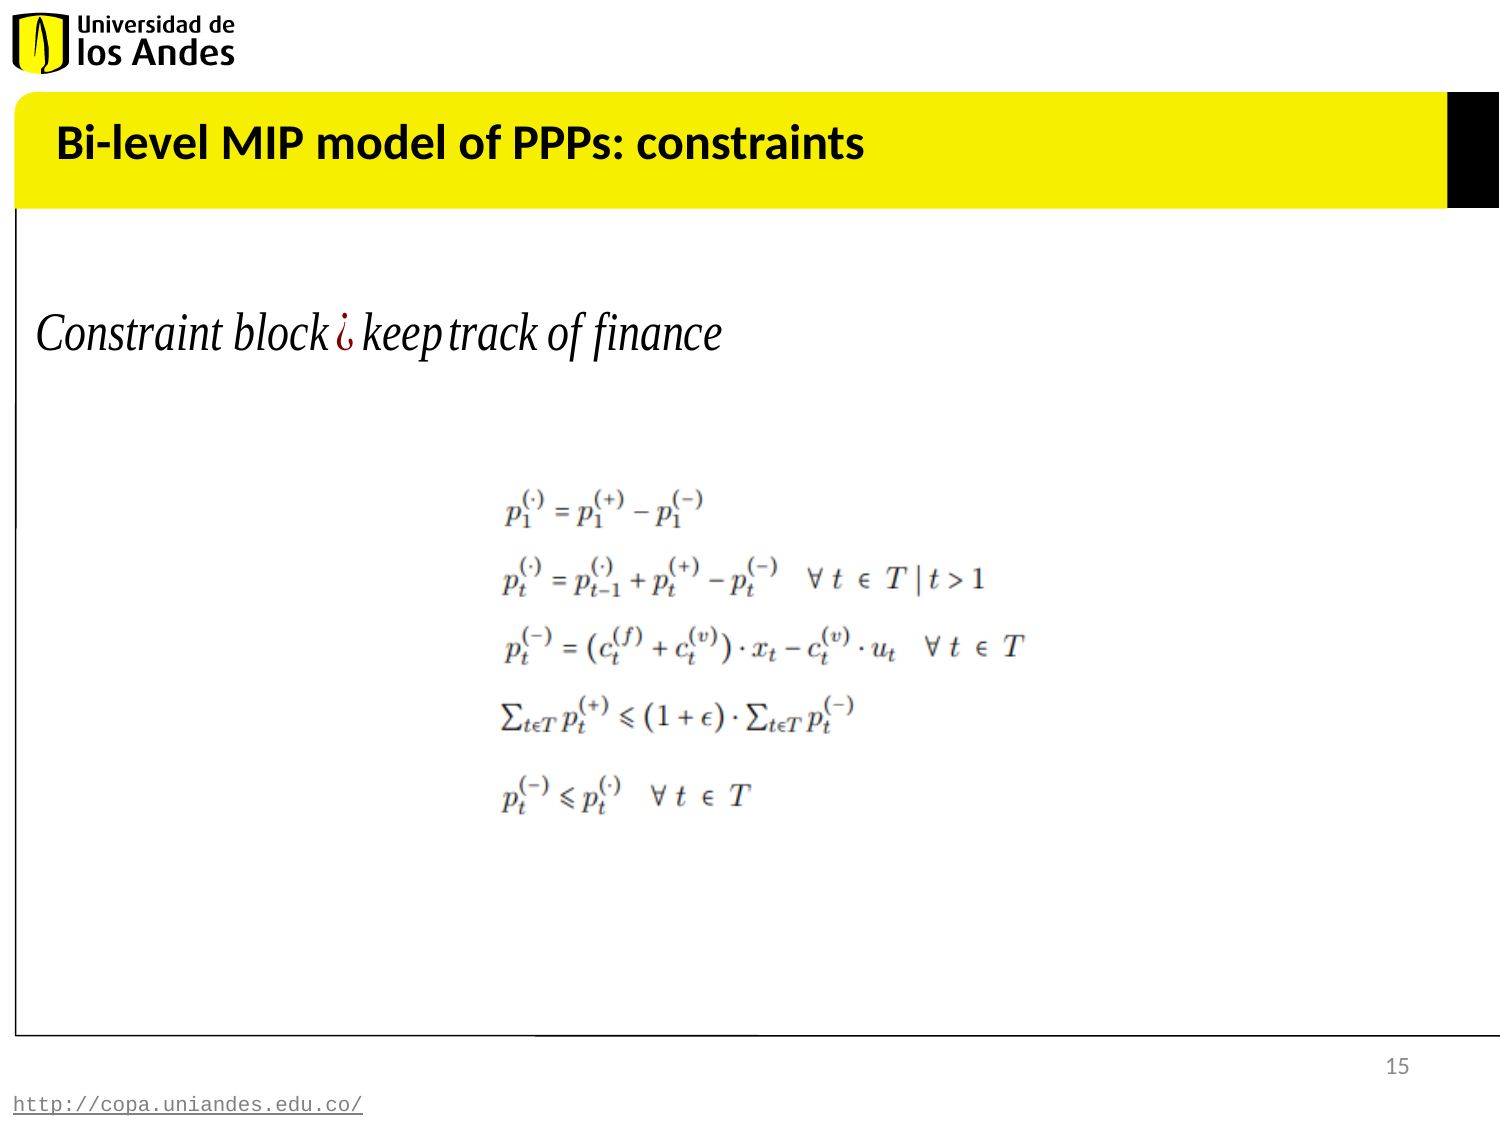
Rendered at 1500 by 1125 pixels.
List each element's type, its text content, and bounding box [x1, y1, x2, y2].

picture [8, 7, 242, 76]
picture [492, 682, 863, 748]
text_box Bi-level MIP model of PPPs: constraints [41, 101, 1392, 290]
picture [491, 477, 1034, 680]
picture [492, 761, 763, 823]
slide_number 15 [1074, 1042, 1425, 1103]
